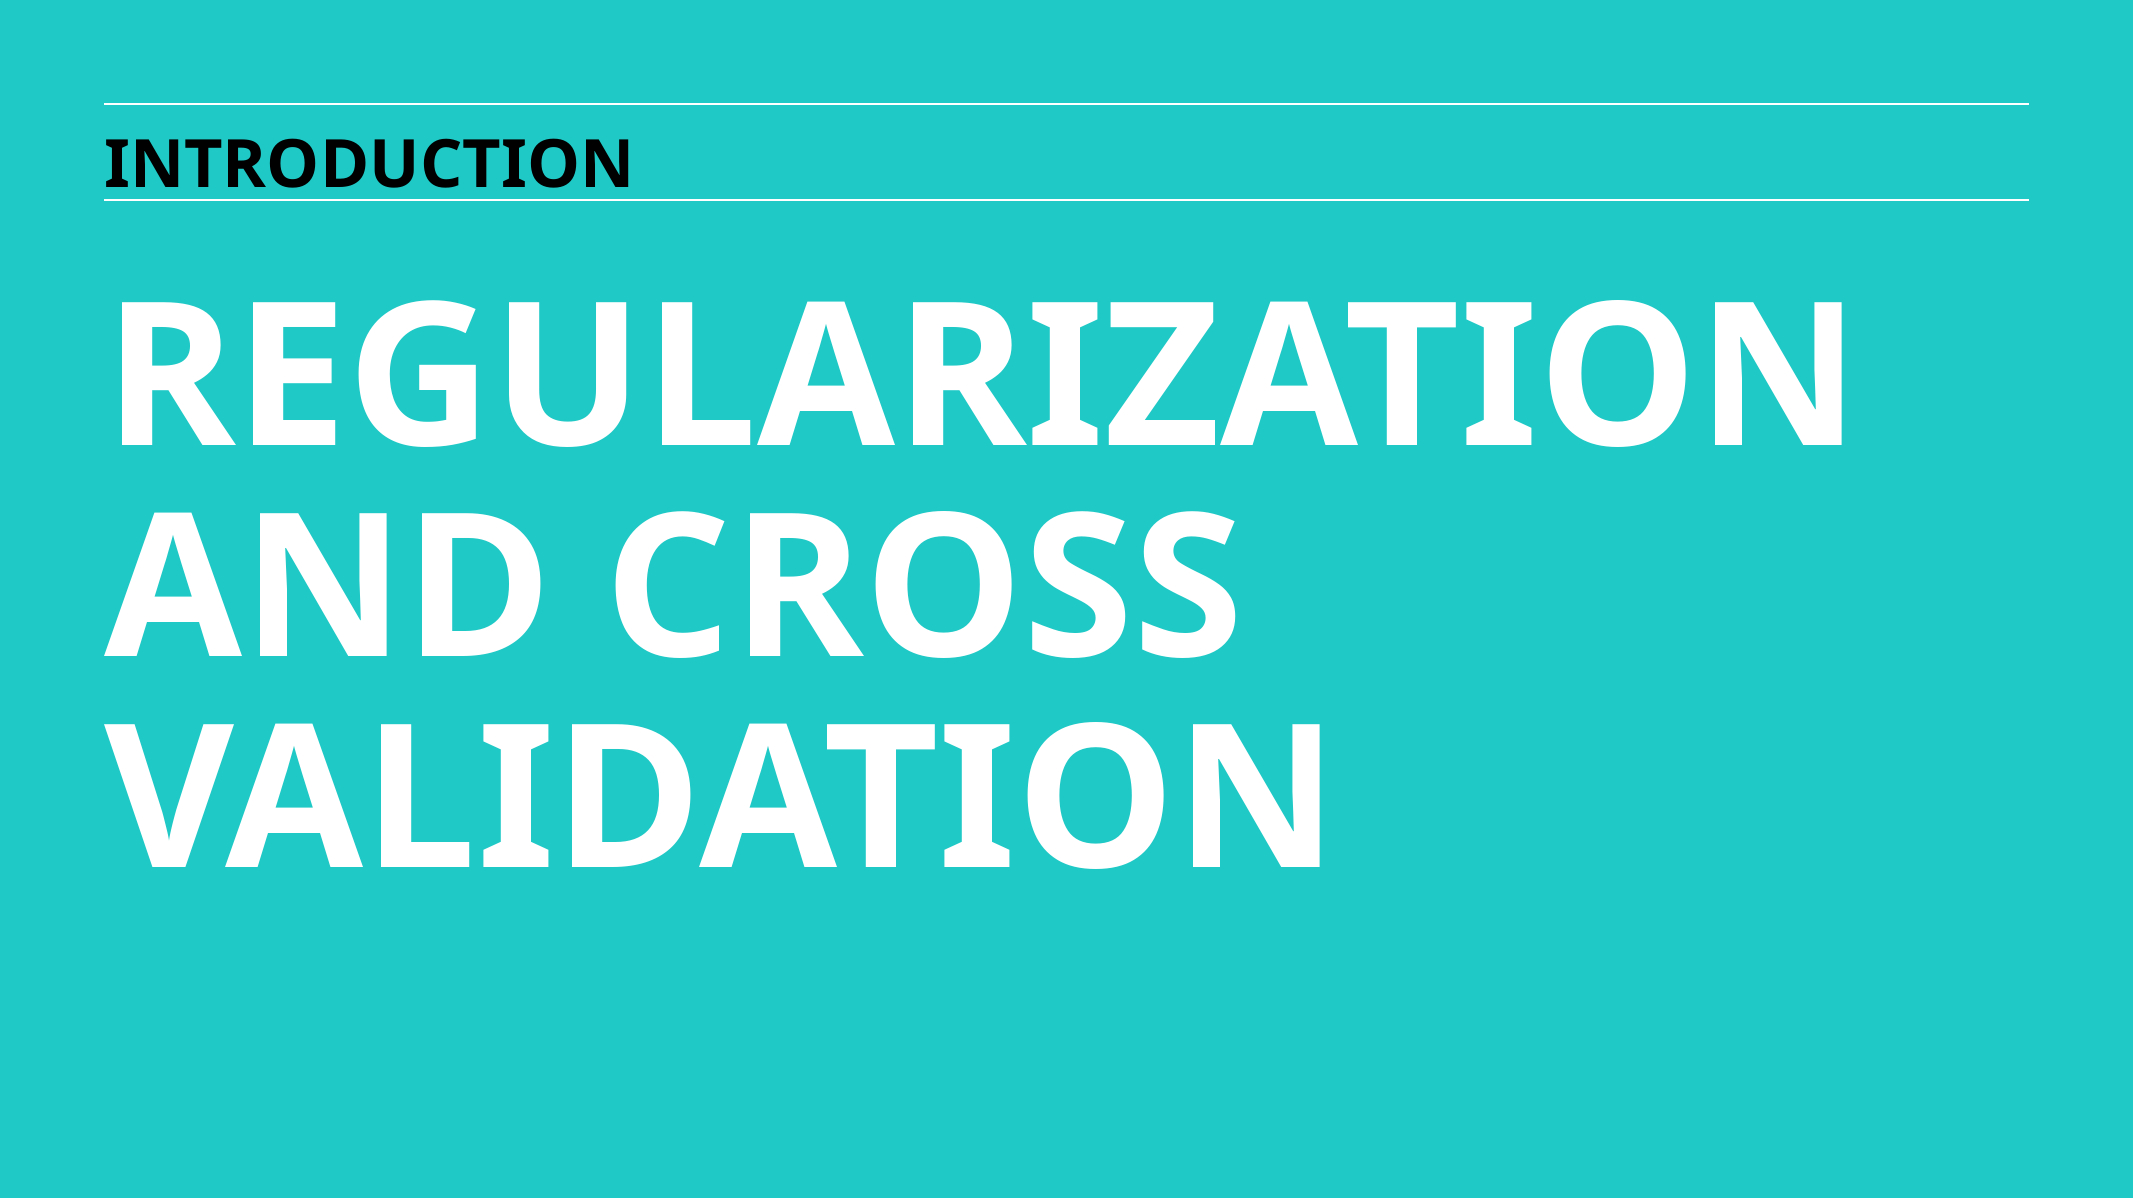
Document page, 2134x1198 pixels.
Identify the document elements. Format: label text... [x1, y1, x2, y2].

text_box REGULARIZATION AND CROSS VALIDATION [104, 241, 2030, 703]
text_box INTRODUCTION [104, 120, 1771, 192]
